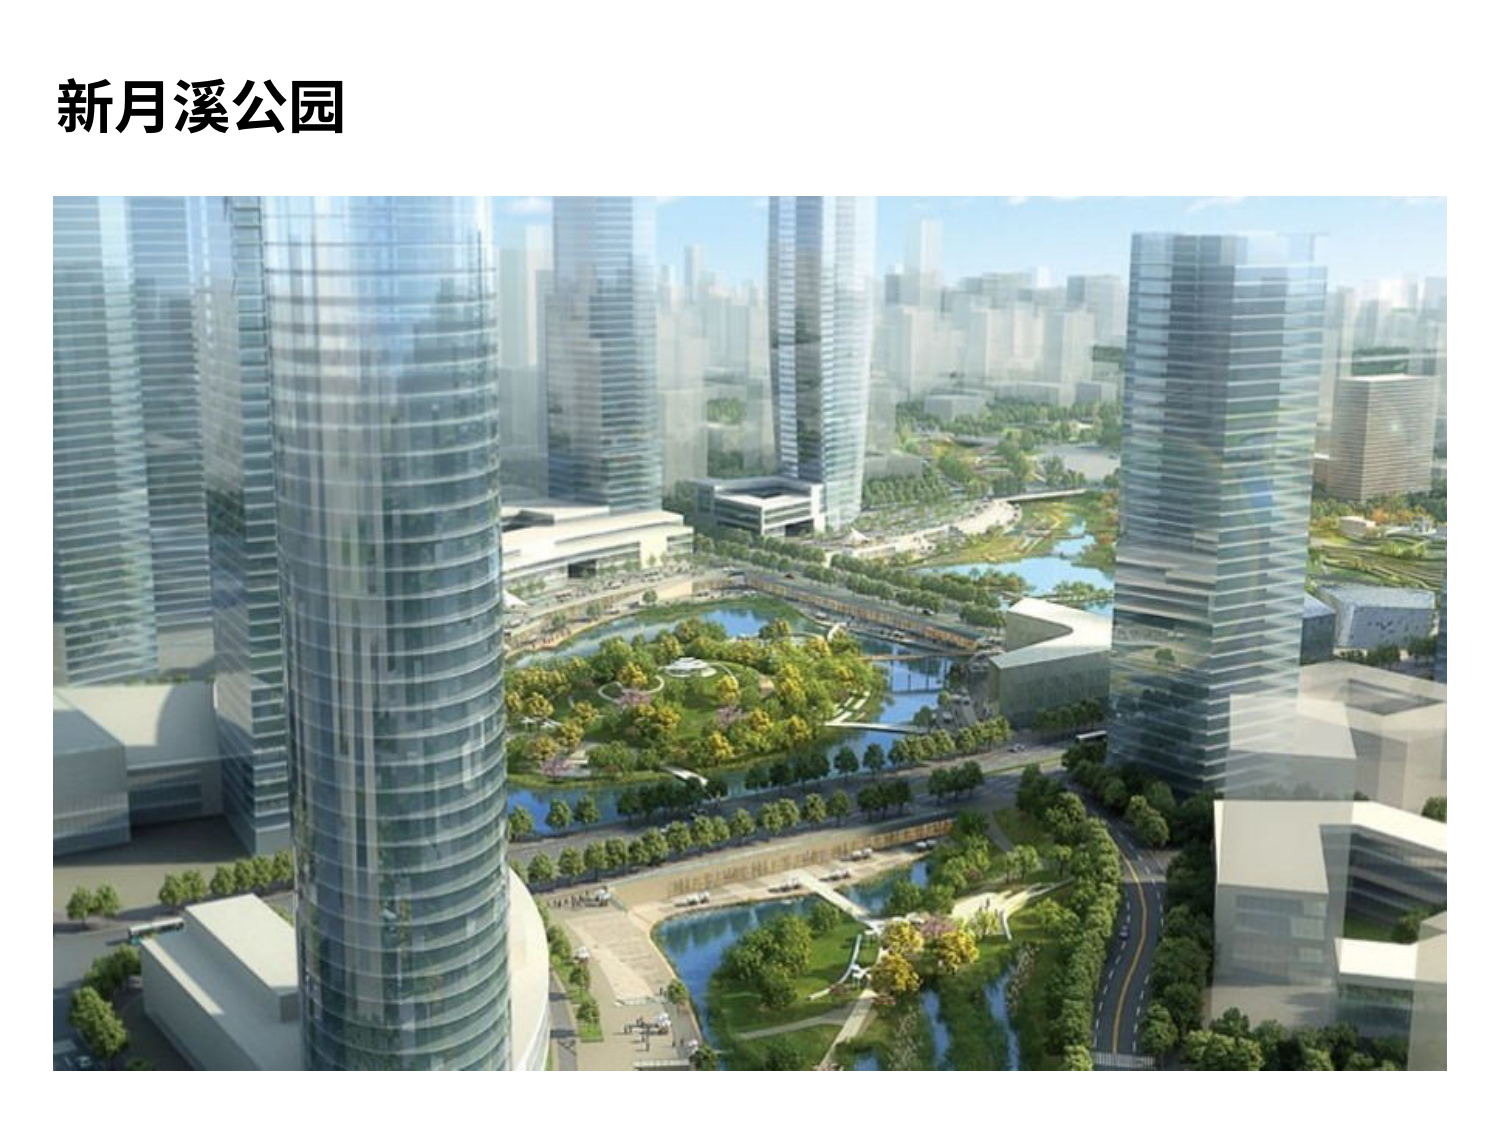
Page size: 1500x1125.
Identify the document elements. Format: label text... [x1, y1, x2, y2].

text_box 新月溪公园 [41, 63, 1034, 148]
picture [52, 196, 1448, 1072]
